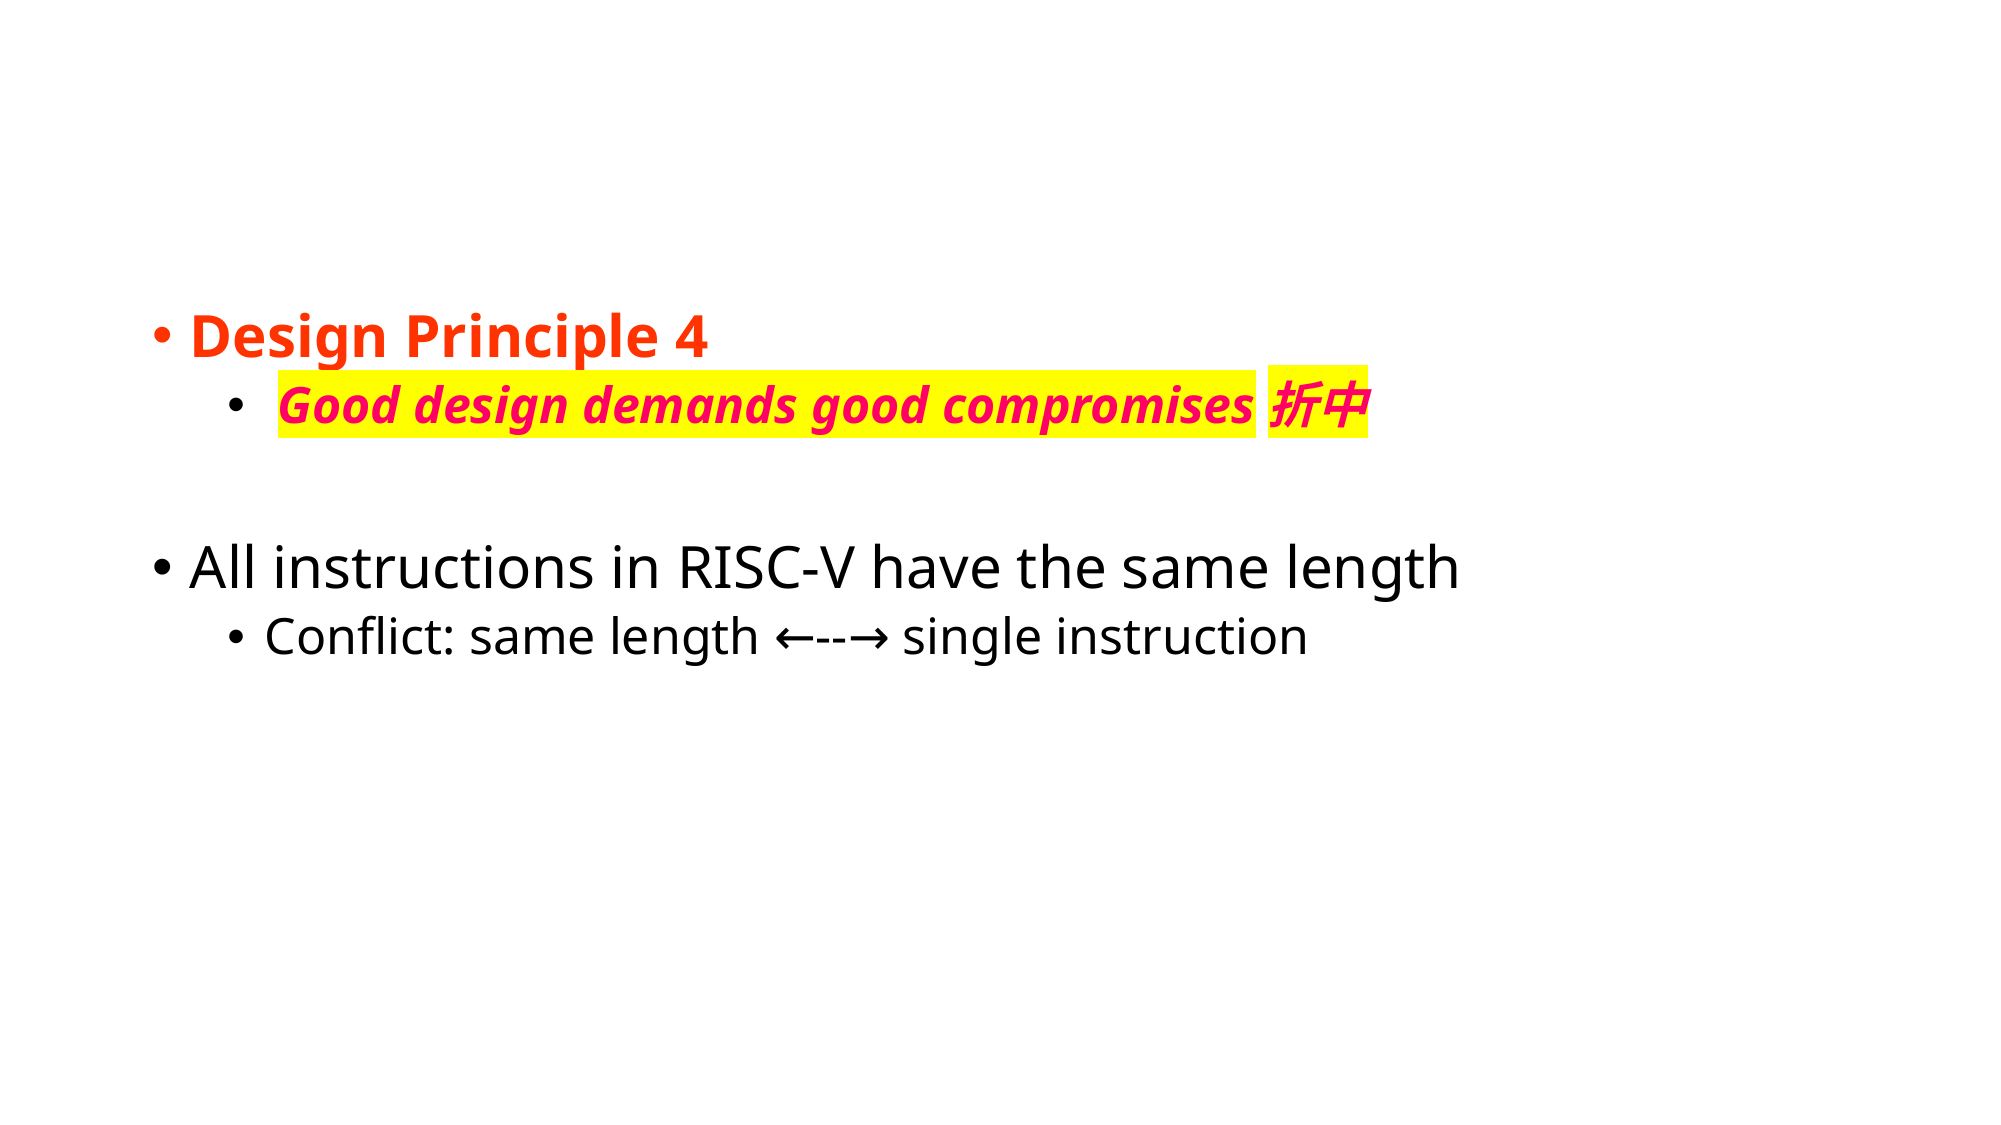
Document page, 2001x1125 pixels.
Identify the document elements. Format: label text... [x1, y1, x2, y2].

list Design Principle 4 Good design demands good compromises折中 All instructions in RISC-V have the same length Conflict: same length ←--→ single instruction [137, 299, 1839, 823]
